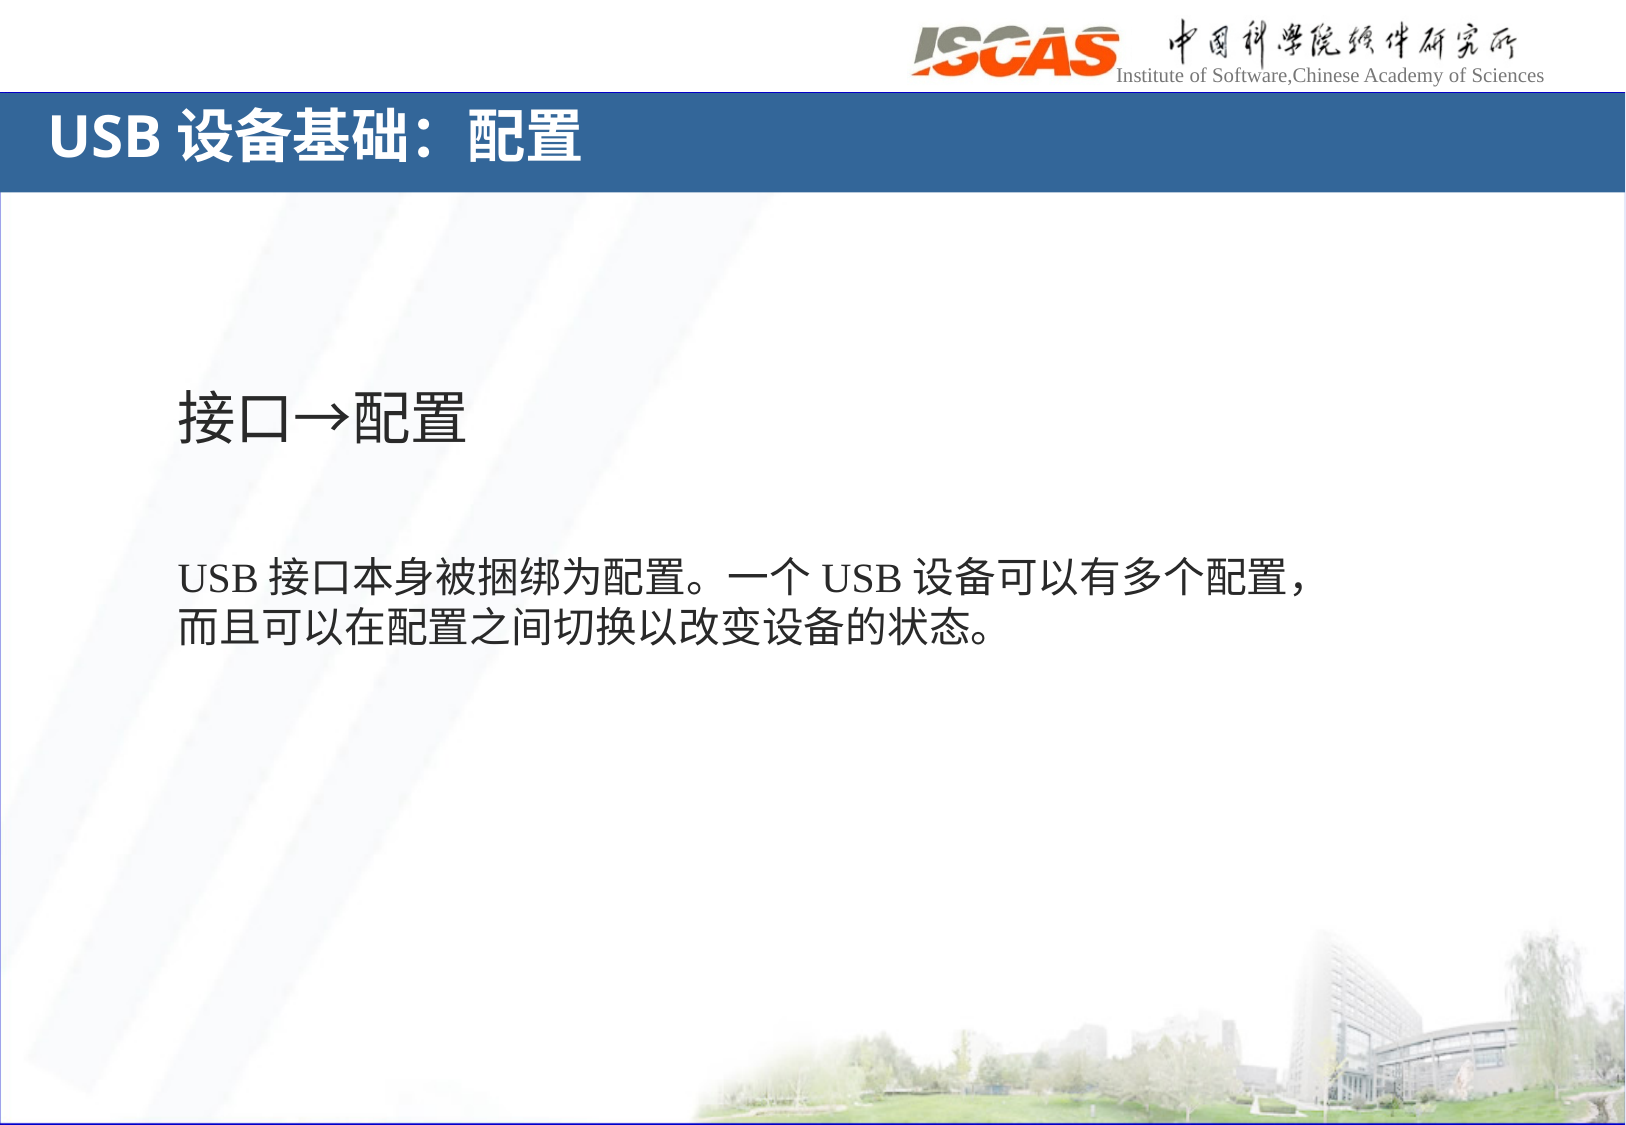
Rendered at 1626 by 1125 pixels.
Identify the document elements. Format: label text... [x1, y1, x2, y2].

picture [907, 18, 1132, 87]
picture [0, 92, 1626, 1125]
title USB设备基础：配置 [0, 93, 1625, 193]
picture [1166, 15, 1519, 71]
text_box 接口→配置 USB接口本身被捆绑为配置。一个USB设备可以有多个配置，而且可以在配置之间切换以改变设备的状态。 [162, 373, 1356, 659]
